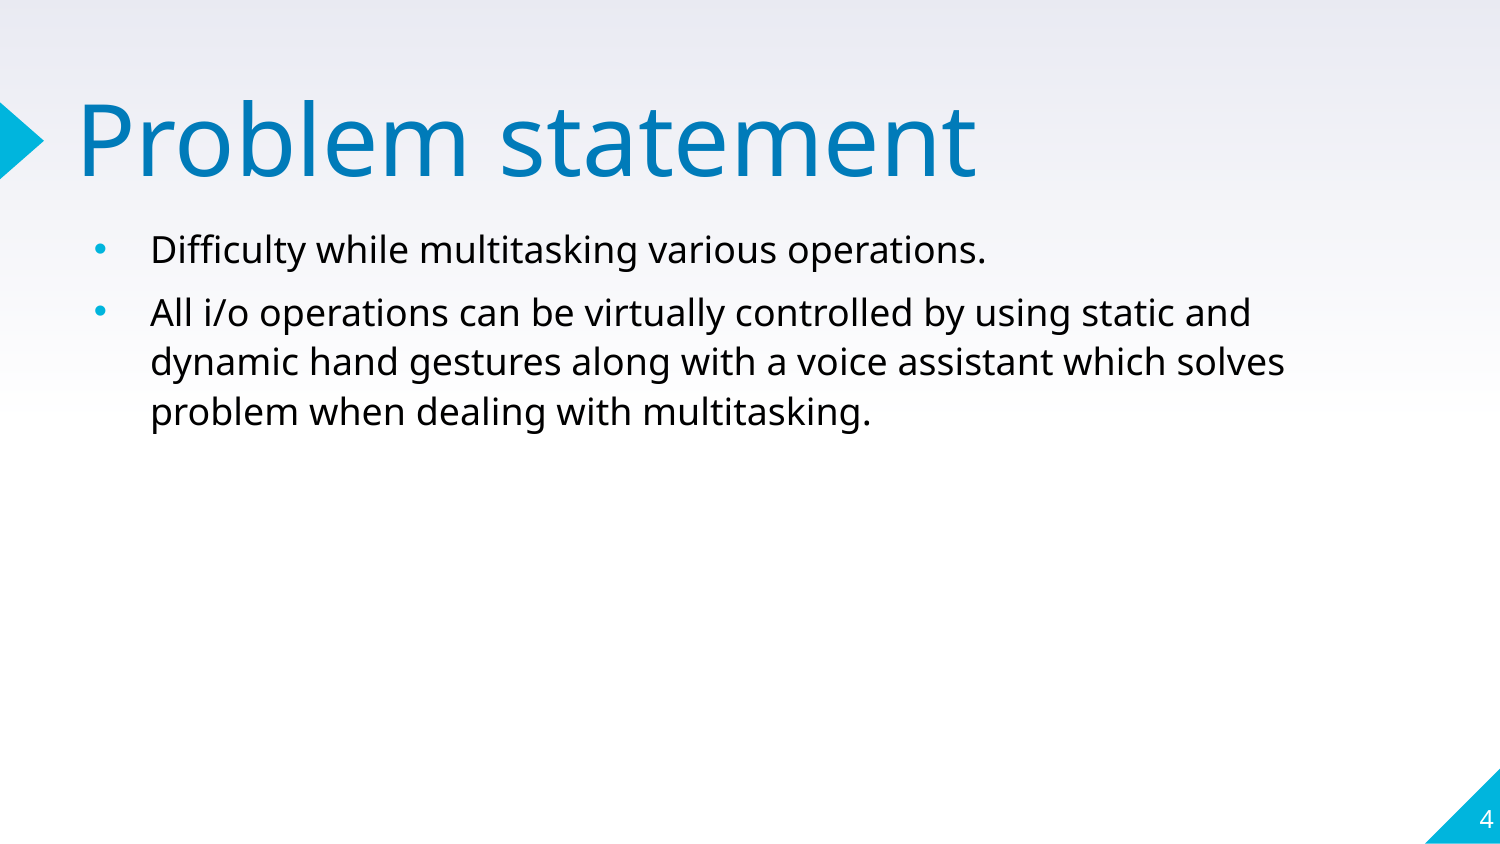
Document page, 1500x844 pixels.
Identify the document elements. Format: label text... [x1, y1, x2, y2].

title Problem statement [75, 99, 1096, 221]
slide_number 4 [1418, 760, 1494, 838]
list Difficulty while multitasking various operations. All i/o operations can be virtually controlled by using static and dynamic hand gestures along with a voice assistant which solves problem when dealing with multitasking. [75, 221, 1343, 771]
